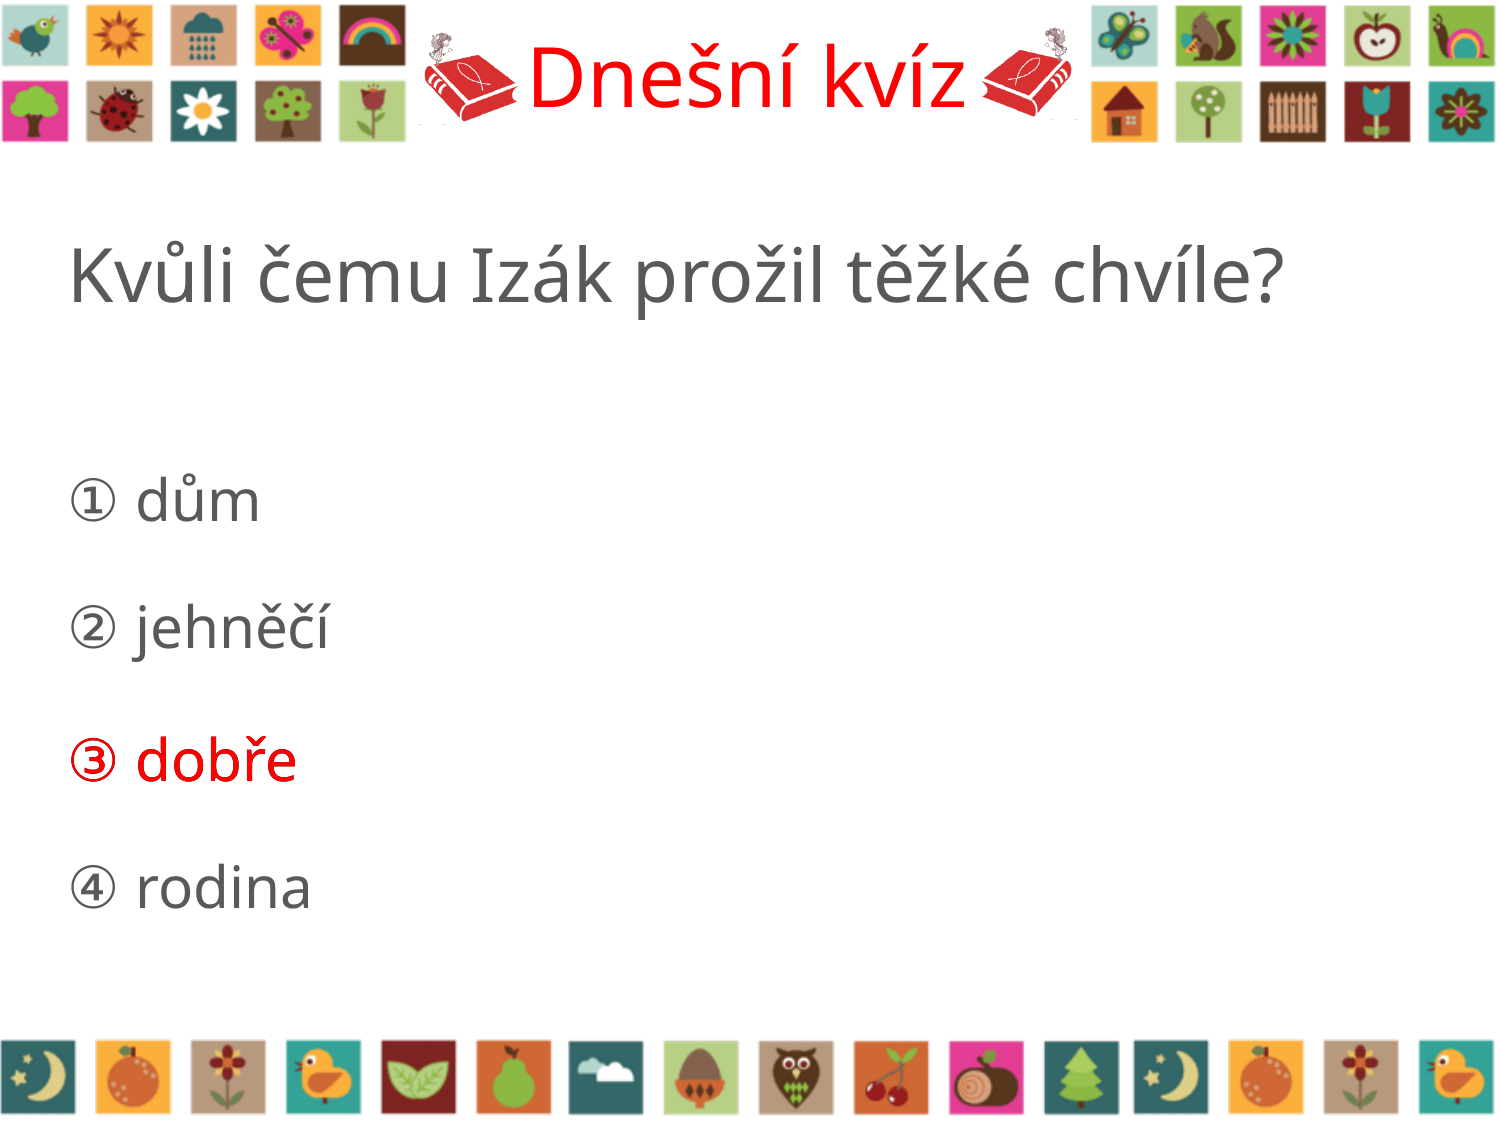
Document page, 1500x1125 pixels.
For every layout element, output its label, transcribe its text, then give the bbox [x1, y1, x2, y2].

text_box ① dům [53, 456, 1436, 541]
text_box ② jehněčí [53, 582, 1436, 668]
text_box Kvůli čemu Izák prožil těžké chvíle? [53, 219, 1436, 325]
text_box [0, 1028, 1500, 1118]
text_box ③ dobře [53, 716, 1483, 801]
picture [0, 3, 550, 150]
picture [950, 3, 1500, 150]
text_box Dnešní kvíz [547, 16, 1078, 131]
text_box ④ rodina [53, 842, 1483, 928]
